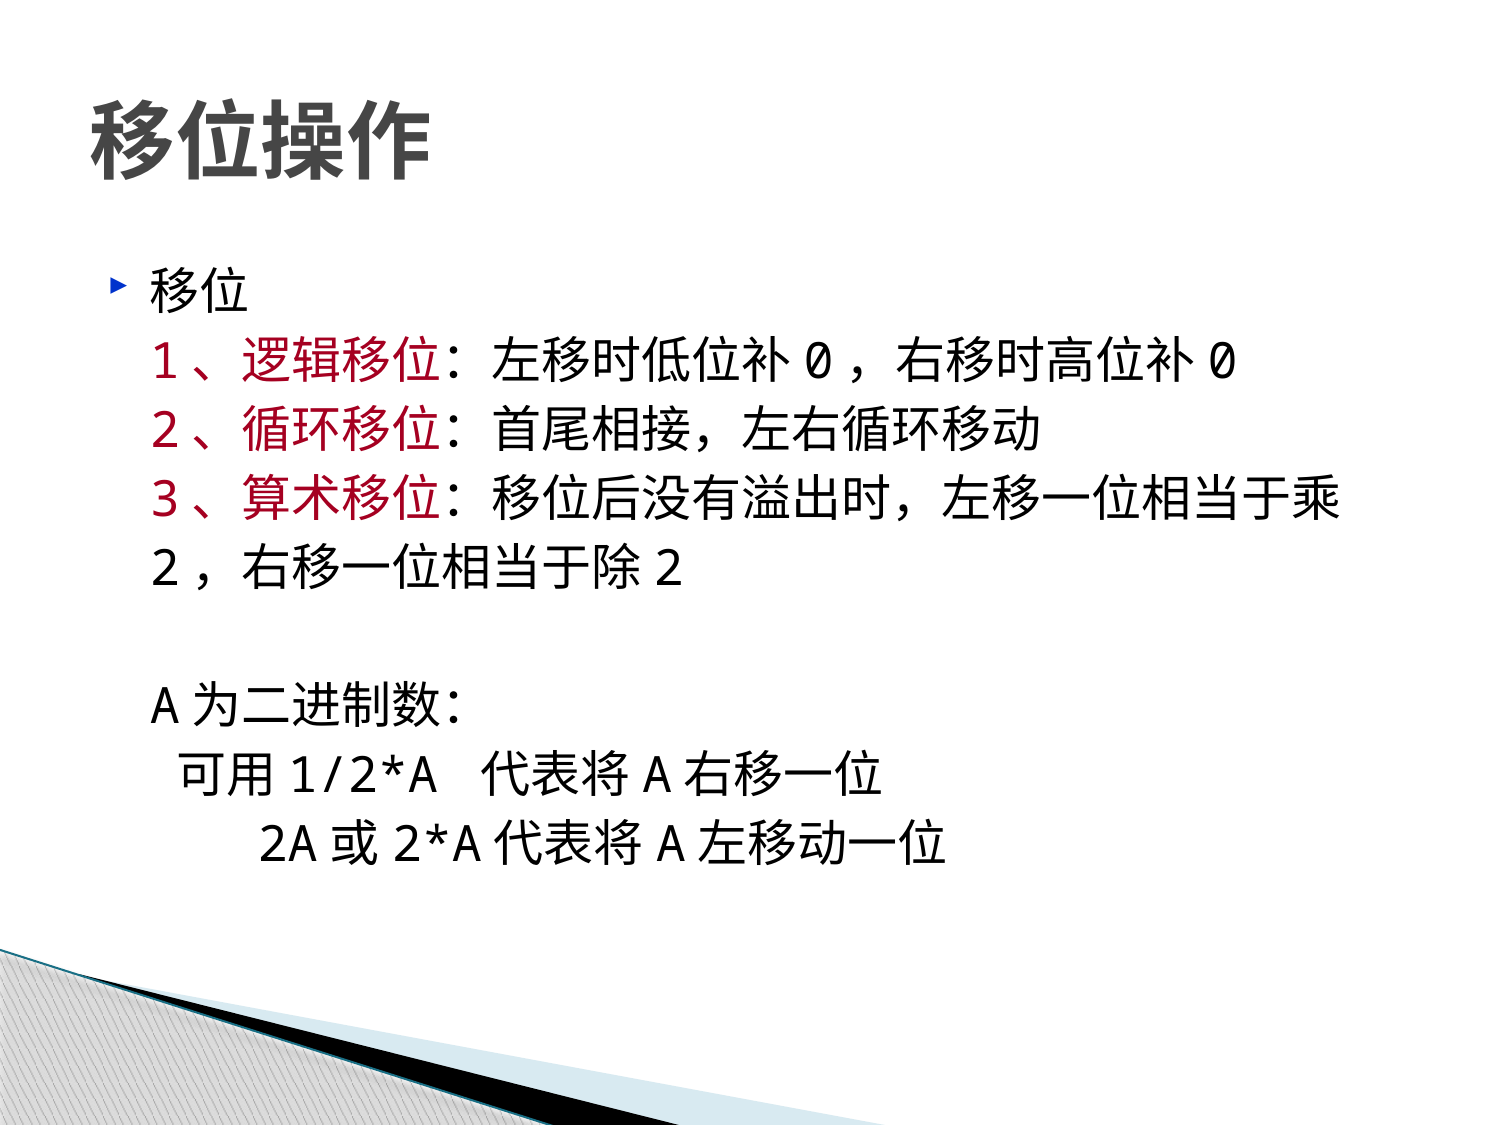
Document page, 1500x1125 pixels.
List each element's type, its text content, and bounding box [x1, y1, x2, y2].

title 移位操作 [75, 45, 1425, 233]
list 移位 1、逻辑移位：左移时低位补0，右移时高位补0 2、循环移位：首尾相接，左右循环移动 3、算术移位：移位后没有溢出时，左移一位相当于乘2，右移一位相当于除2 A为二进制数： 可用1/2*A 代表将A右移一位 2A或2*A代表将A左移动一位 [75, 243, 1425, 986]
